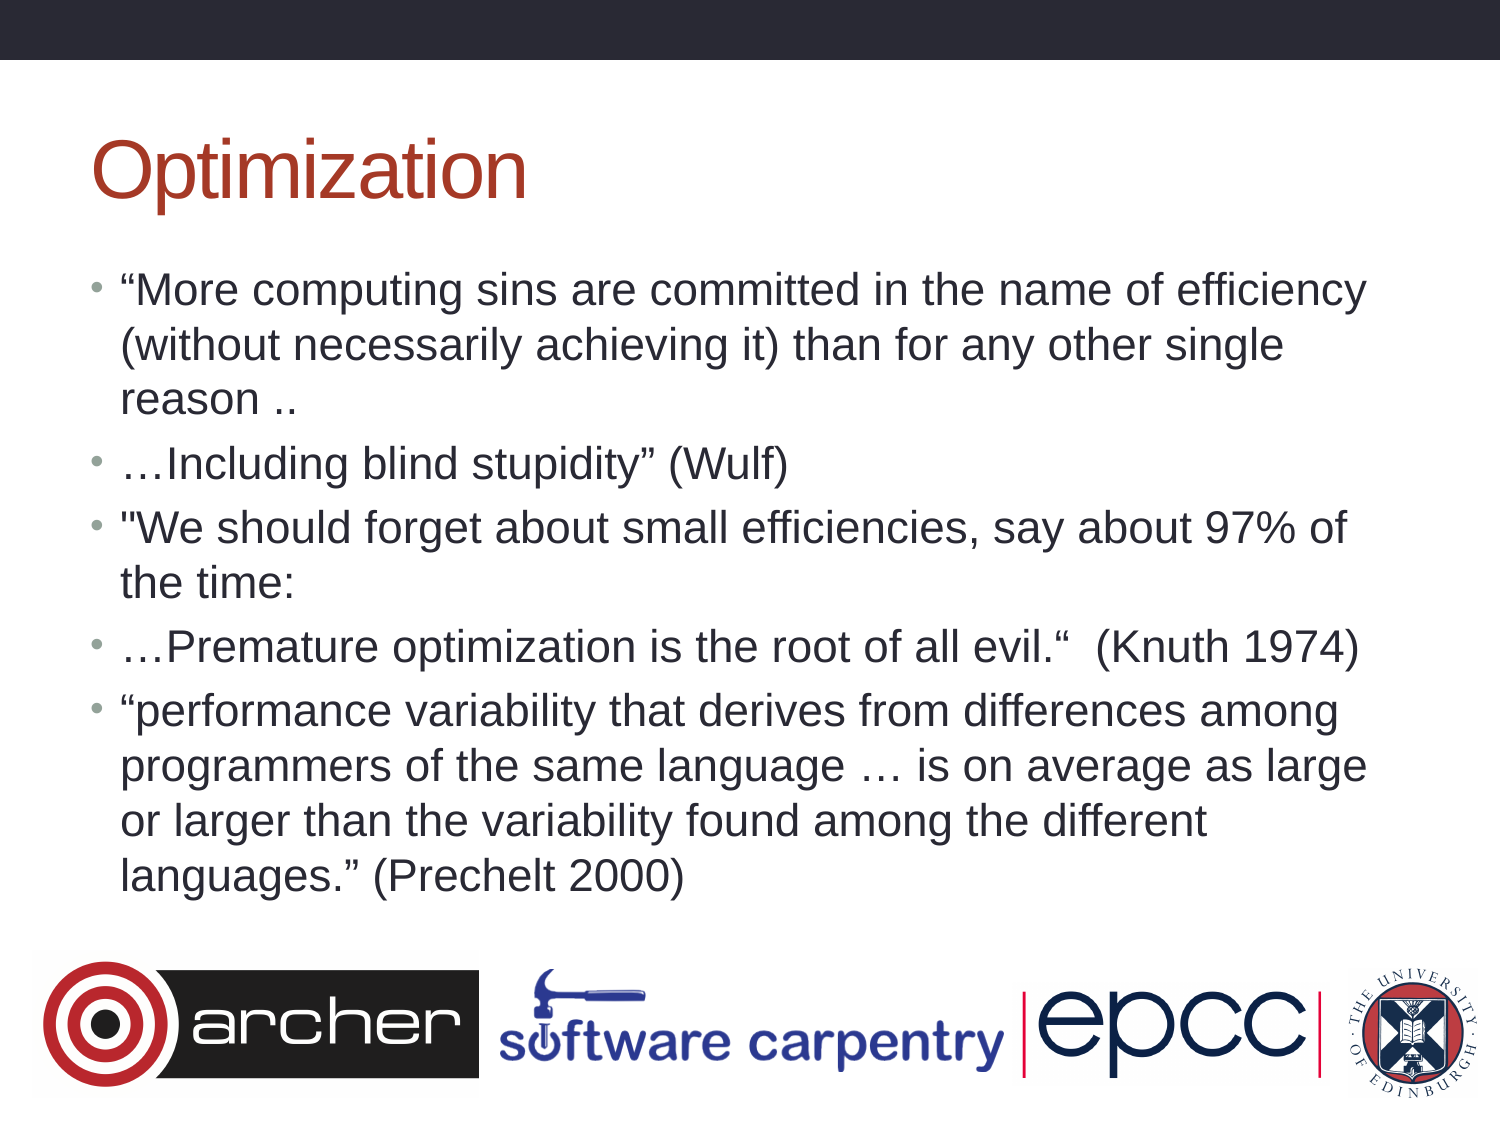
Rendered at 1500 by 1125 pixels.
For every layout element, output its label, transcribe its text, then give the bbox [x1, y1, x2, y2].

list “More computing sins are committed in the name of efficiency (without necessarily achieving it) than for any other single reason .. …Including blind stupidity” (Wulf) "We should forget about small efficiencies, say about 97% of the time: …Premature optimization is the root of all evil.“ (Knuth 1974) “performance variability that derives from differences among programmers of the same language … is on average as large or larger than the variability found among the different languages.” (Prechelt 2000) [75, 251, 1425, 940]
picture [500, 969, 1004, 1072]
picture [1012, 982, 1330, 1086]
title Optimization [75, 87, 1425, 244]
picture [32, 950, 479, 1098]
picture [1348, 968, 1478, 1098]
